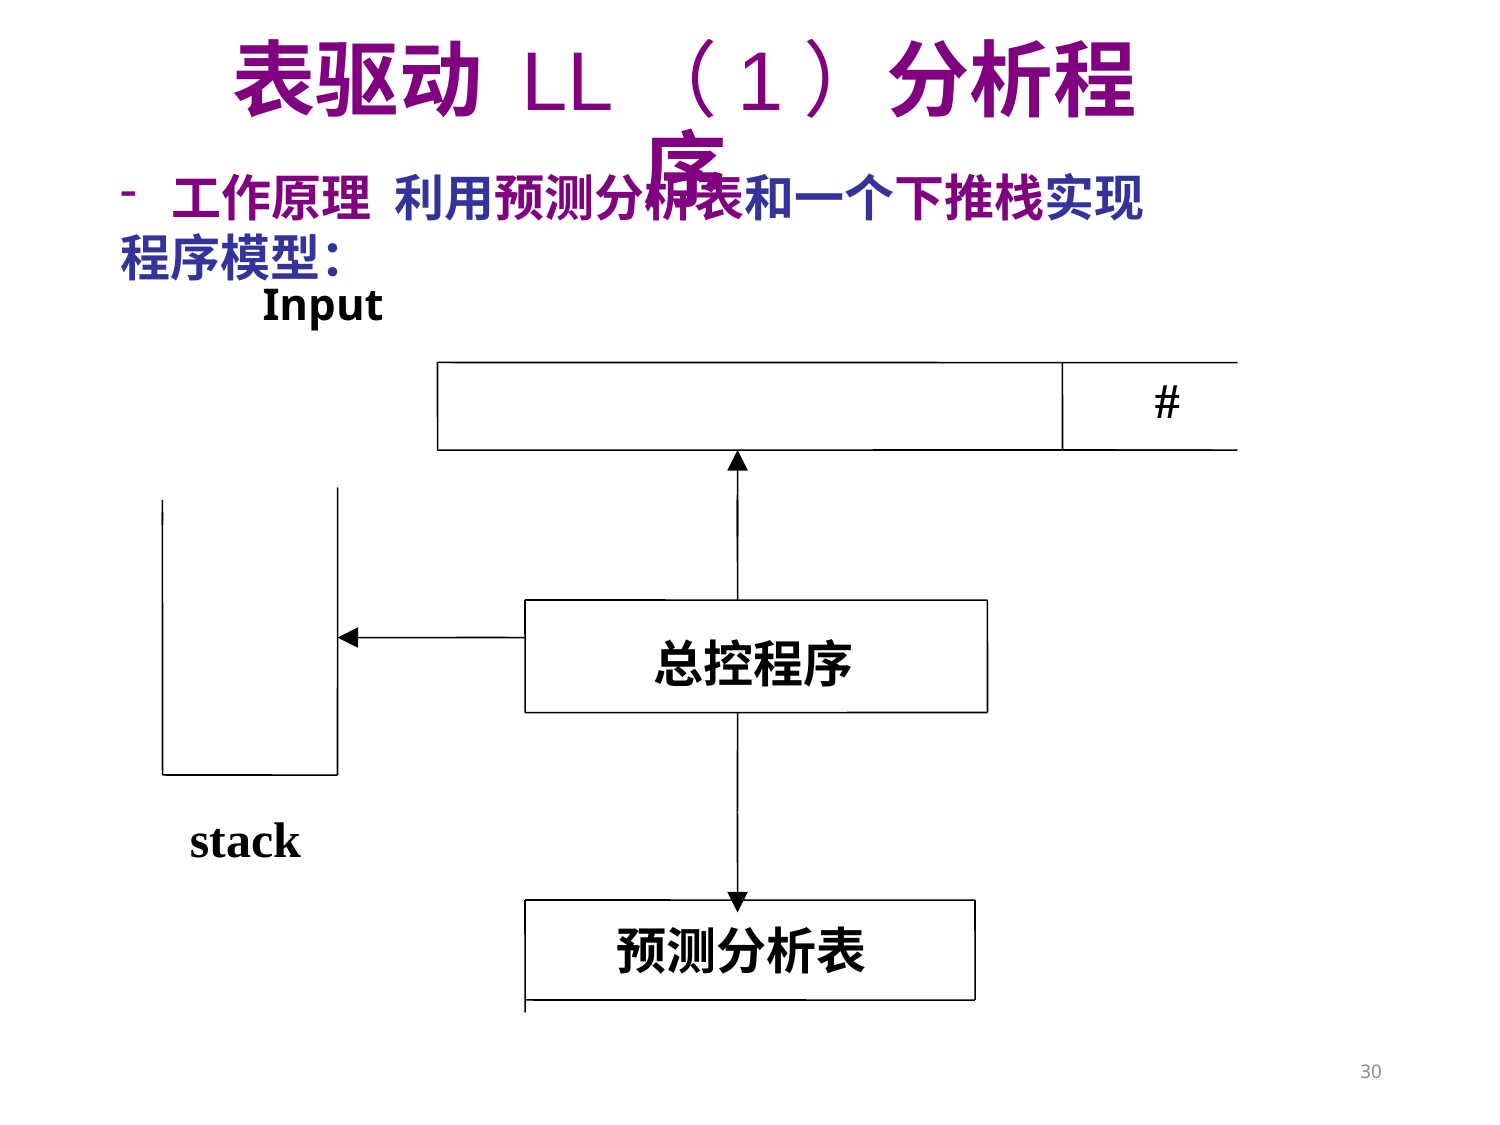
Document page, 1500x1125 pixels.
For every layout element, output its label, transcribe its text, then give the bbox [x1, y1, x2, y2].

slide_number 30 [1059, 1042, 1397, 1103]
text_box [727, 813, 748, 900]
text_box [727, 450, 748, 499]
text_box 工作原理 利用预测分析表和一个下推栈实现 程序模型： [105, 158, 1264, 294]
text_box [337, 627, 499, 648]
text_box [731, 901, 744, 912]
text_box stack [175, 799, 317, 875]
text_box 总控程序 [638, 624, 869, 700]
text_box 预测分析表 [601, 912, 882, 988]
text_box 表驱动 LL（1）分析程序 [206, 30, 1163, 158]
text_box # [1140, 361, 1195, 437]
list Input [75, 275, 1417, 994]
